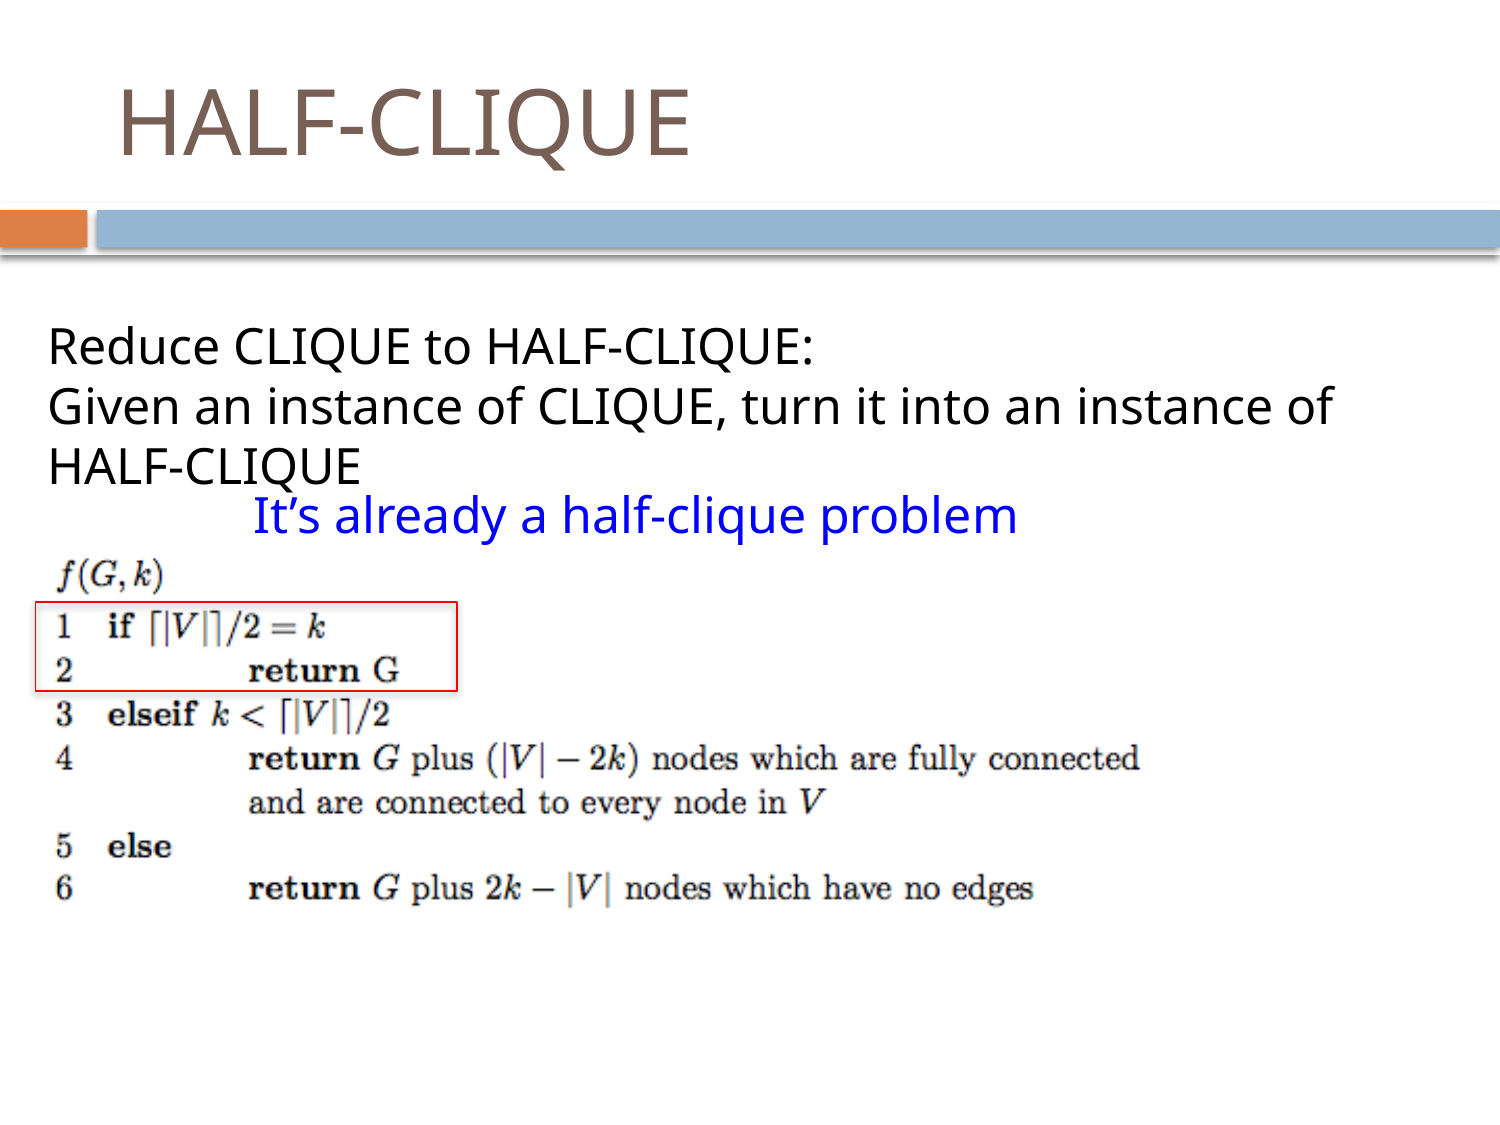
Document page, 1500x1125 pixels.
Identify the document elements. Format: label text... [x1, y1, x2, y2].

text_box It’s already a half-clique problem [239, 476, 1034, 535]
text_box Reduce CLIQUE to HALF-CLIQUE: Given an instance of CLIQUE, turn it into an instance of HALF-CLIQUE [33, 307, 1498, 502]
picture [32, 536, 1186, 929]
title HALF-CLIQUE [100, 37, 1438, 200]
